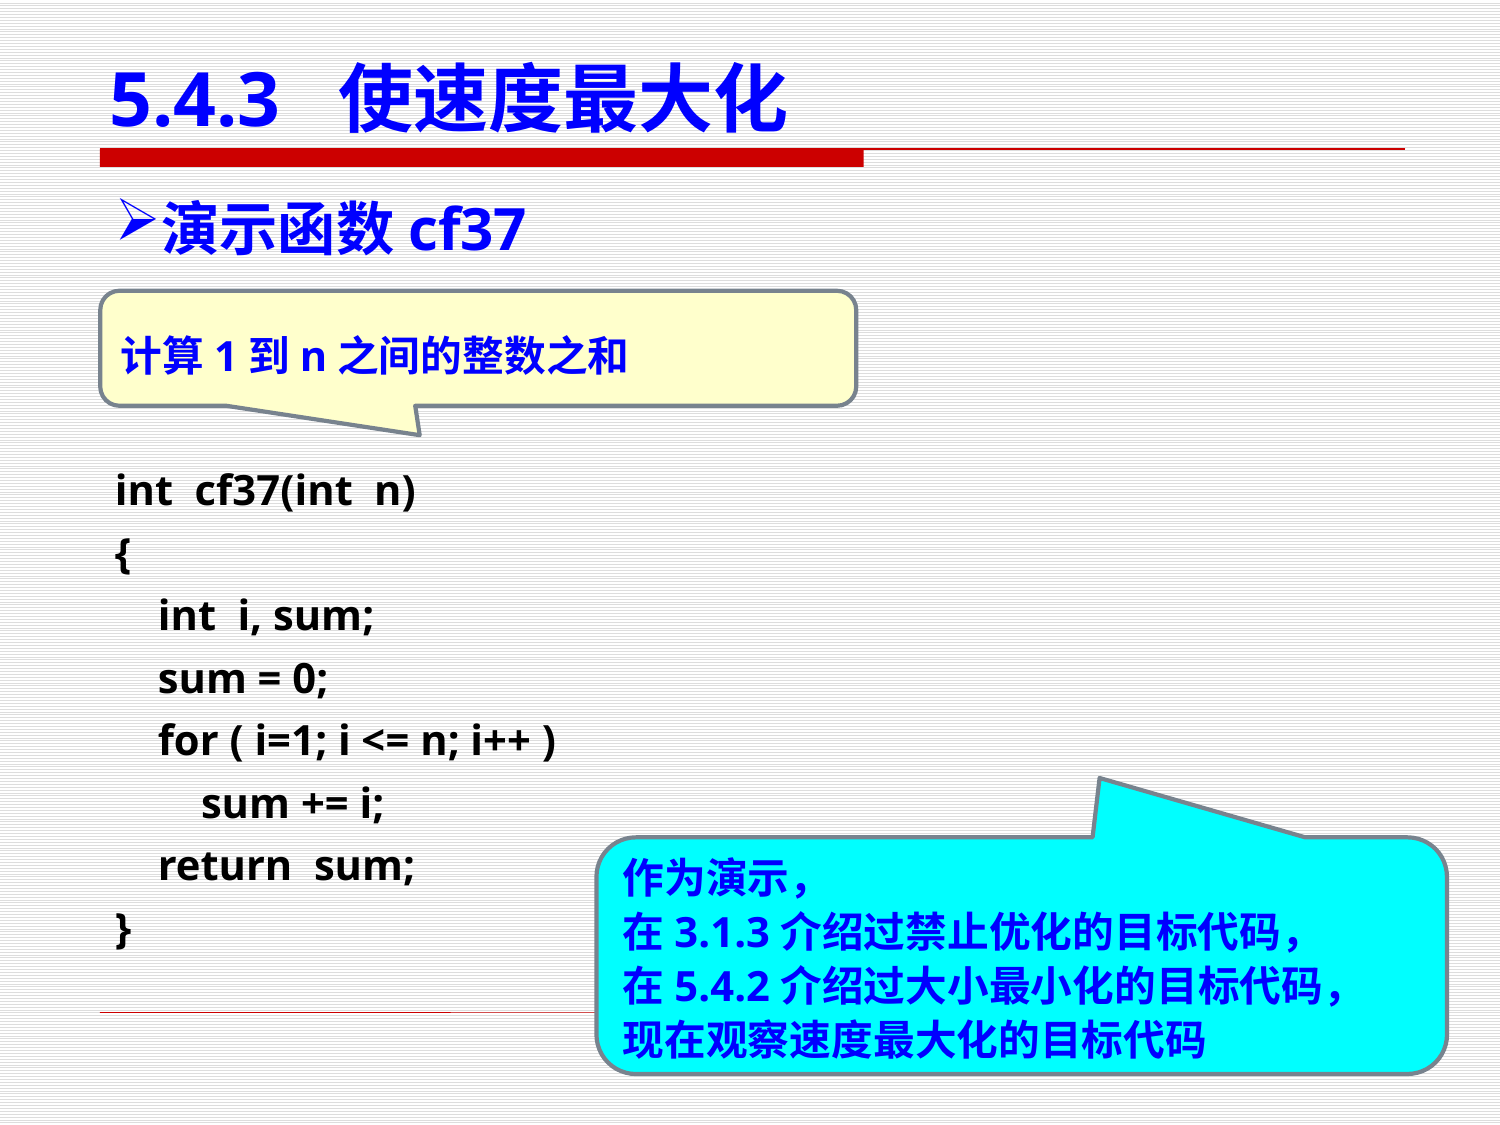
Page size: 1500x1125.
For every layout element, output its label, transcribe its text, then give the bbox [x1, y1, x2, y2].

title 5.4.3 使速度最大化 [94, 50, 1407, 149]
text_box 作为演示， 在3.1.3介绍过禁止优化的目标代码， 在5.4.2介绍过大小最小化的目标代码， 现在观察速度最大化的目标代码 [594, 775, 1450, 1077]
text_box 计算1到n之间的整数之和 [98, 288, 859, 438]
text_box 演示函数cf37 [100, 184, 1400, 270]
text_box int cf37(int n) { int i, sum; sum = 0; for ( i=1; i <= n; i++ ) sum += i; return sum; } [100, 444, 845, 959]
